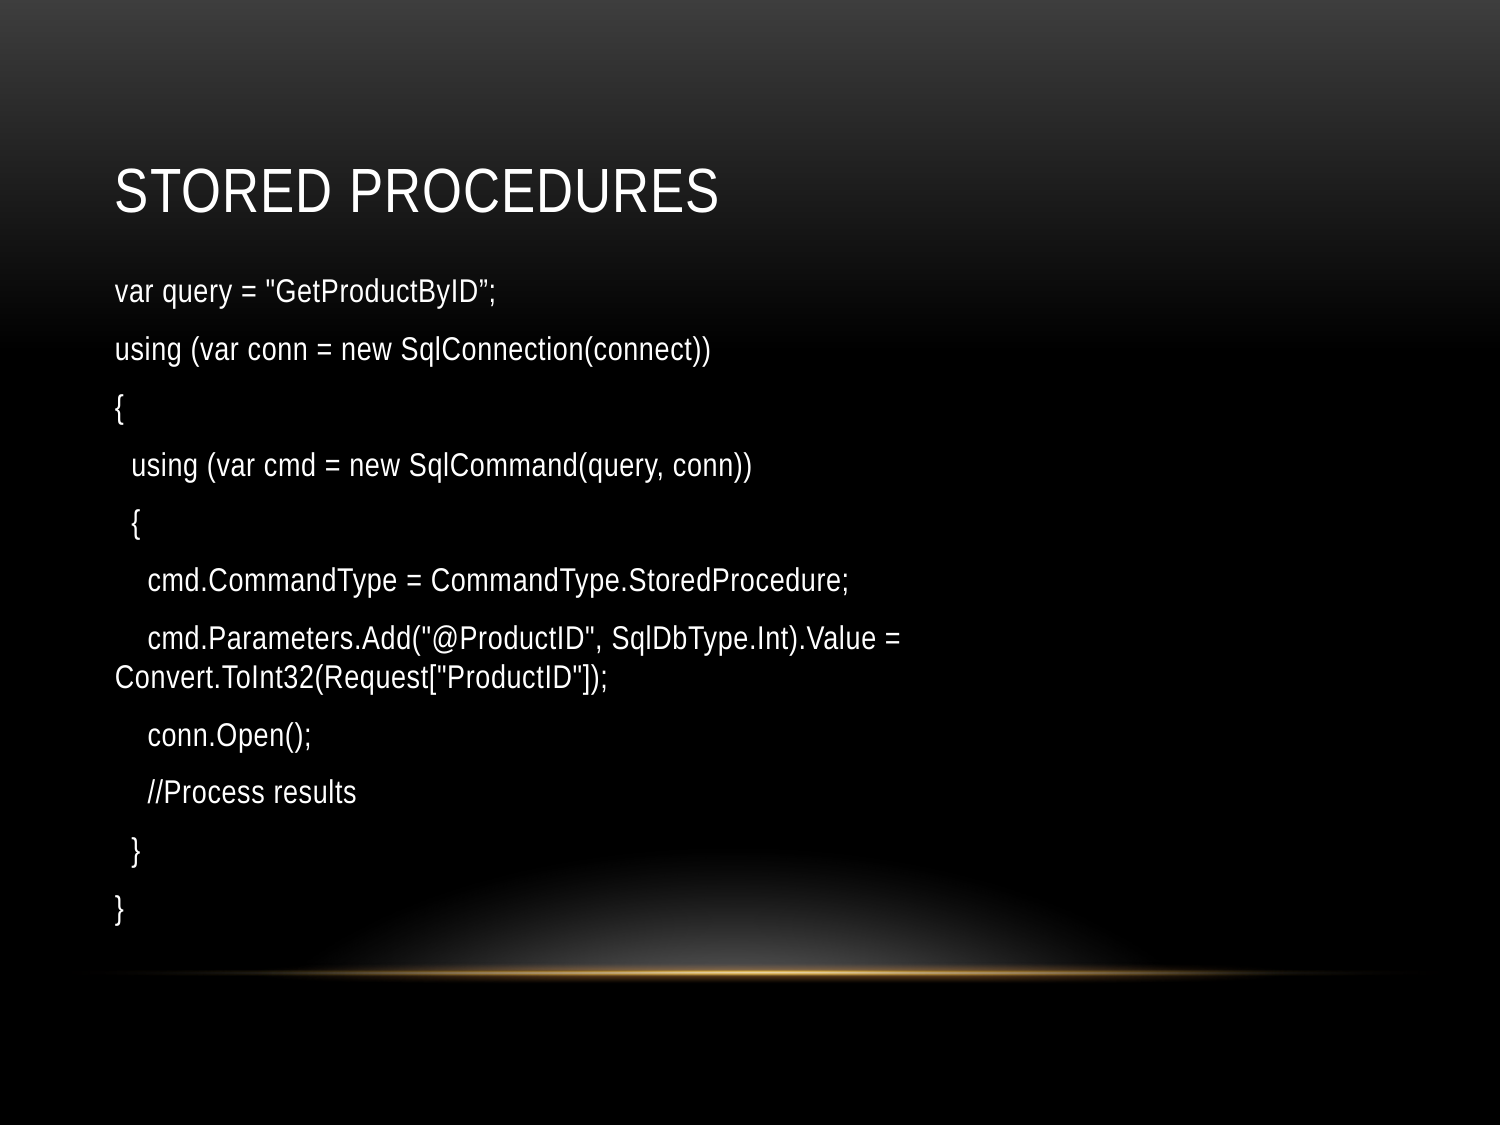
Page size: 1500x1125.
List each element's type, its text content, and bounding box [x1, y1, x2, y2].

picture [0, 0, 1500, 1125]
list var query = "GetProductByID”; using (var conn = new SqlConnection(connect)) { using (var cmd = new SqlCommand(query, conn)) { cmd.CommandType = CommandType.StoredProcedure; cmd.Parameters.Add("@ProductID", SqlDbType.Int).Value = Convert.ToInt32(Request["ProductID"]); conn.Open(); //Process results } } [99, 262, 1400, 938]
title Stored Procedures [99, 45, 1400, 233]
